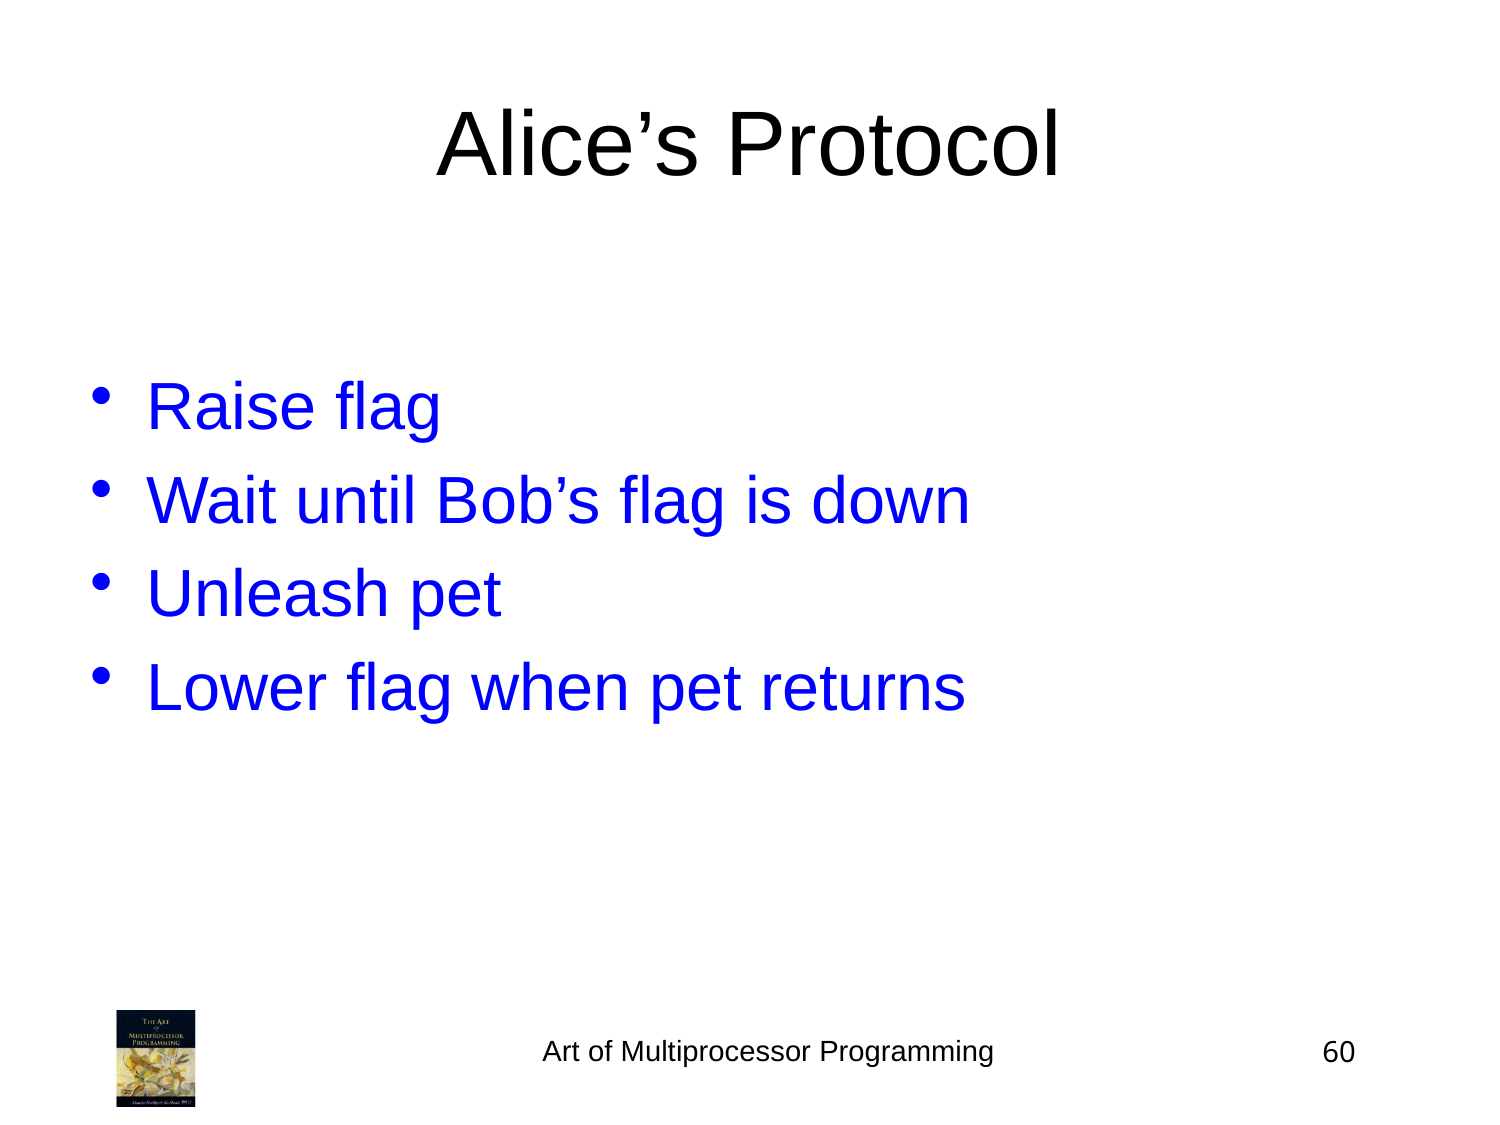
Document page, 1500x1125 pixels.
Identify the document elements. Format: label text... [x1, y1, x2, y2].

footer Art of Multiprocessor Programming [512, 1024, 1026, 1103]
list Raise flag Wait until Bob’s flag is down Unleash pet Lower flag when pet returns [74, 262, 1426, 1006]
picture [107, 1010, 204, 1107]
text_box 60 [1058, 1025, 1371, 1101]
title Alice’s Protocol [74, 44, 1426, 233]
